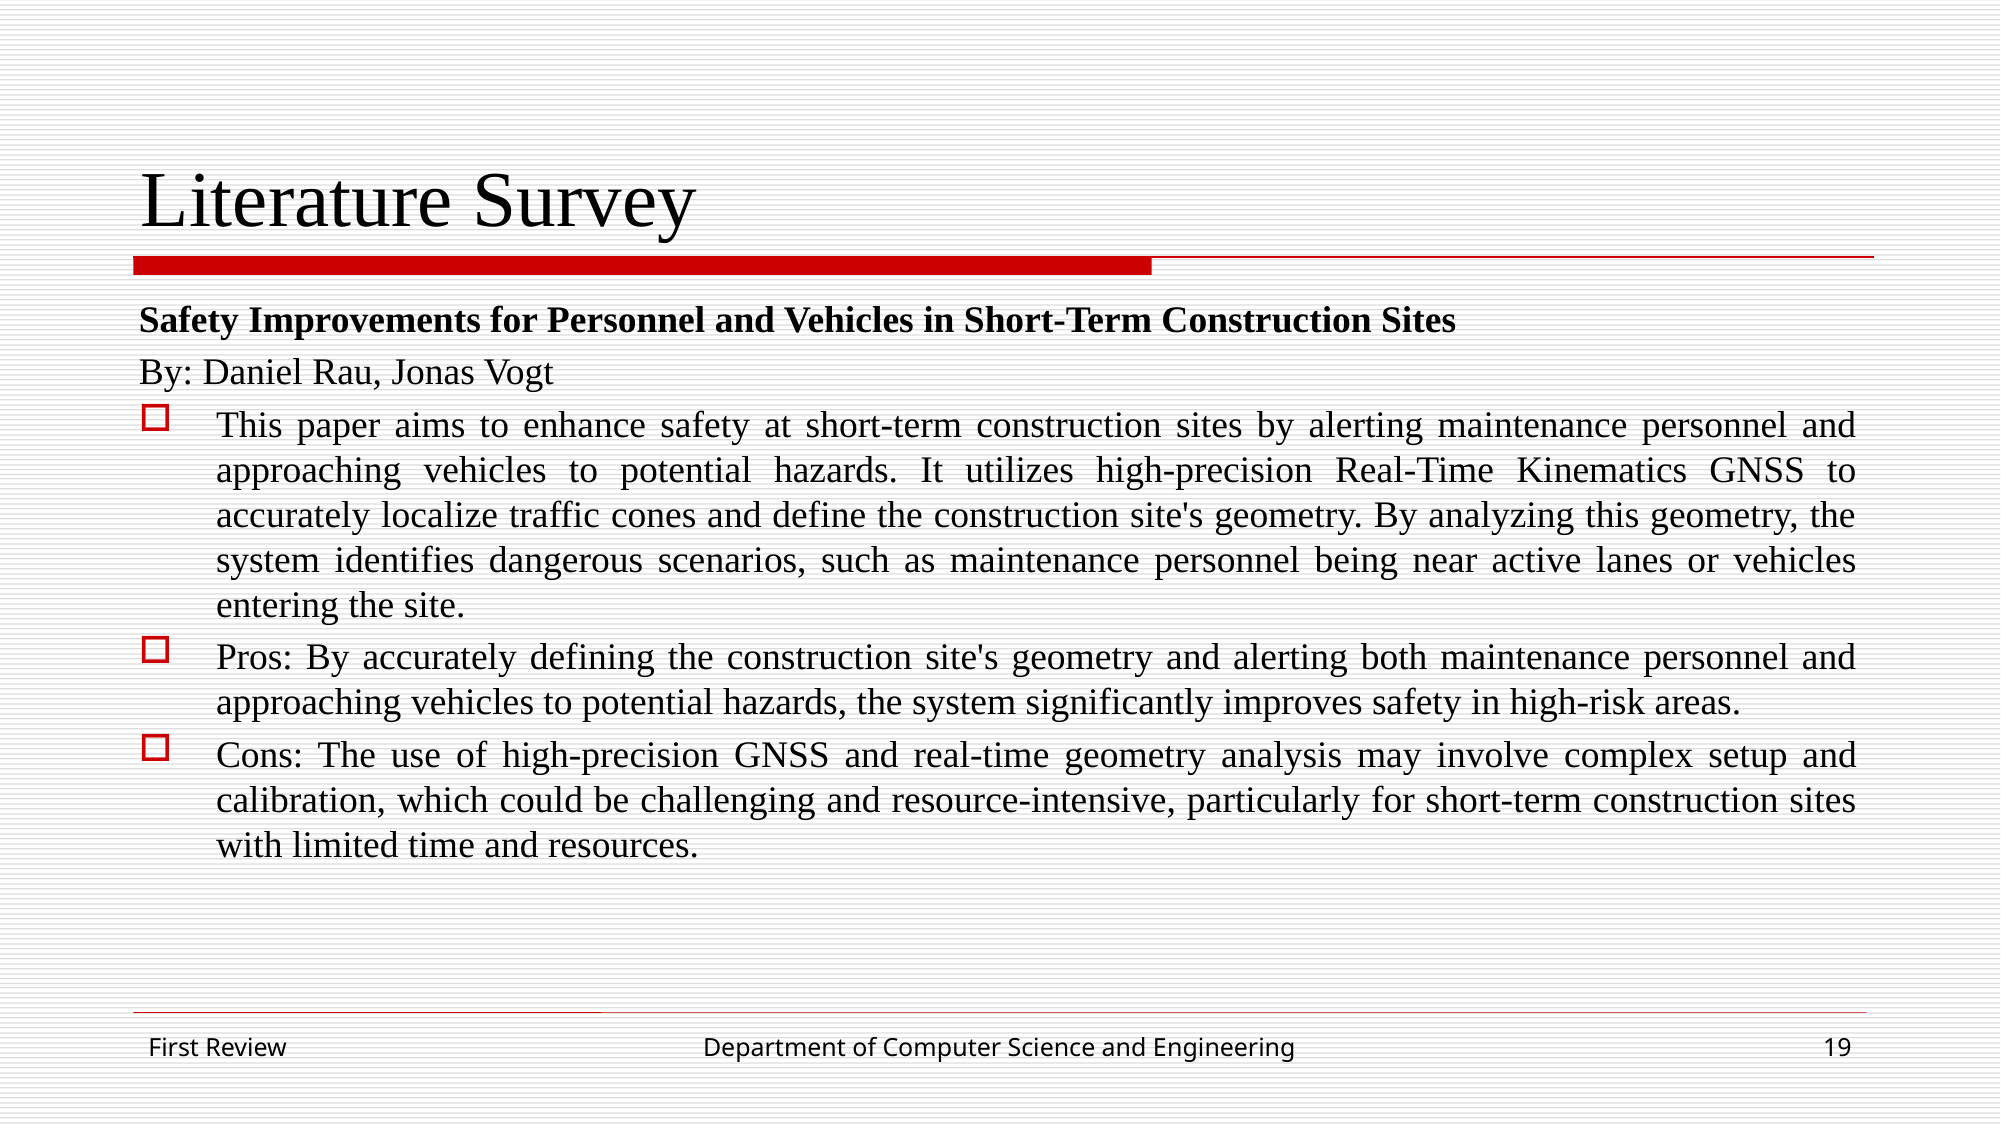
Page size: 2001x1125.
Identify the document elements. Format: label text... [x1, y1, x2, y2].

footer Department of Computer Science and Engineering [683, 1024, 1317, 1103]
title Literature Survey [125, 50, 1876, 250]
picture [0, 0, 2001, 1125]
slide_number 19 [1433, 1024, 1867, 1103]
list Safety Improvements for Personnel and Vehicles in Short-Term Construction Sites By: Daniel Rau, Jonas Vogt This paper aims to enhance safety at short-term construction sites by alerting maintenance personnel and approaching vehicles to potential hazards. It utilizes high-precision Real-Time Kinematics GNSS to accurately localize traffic cones and define the construction site's geometry. By analyzing this geometry, the system identifies dangerous scenarios, such as maintenance personnel being near active lanes or vehicles entering the site. Pros: By accurately defining the construction site's geometry and alerting both maintenance personnel and approaching vehicles to potential hazards, the system significantly improves safety in high-risk areas. Cons: The use of high-precision GNSS and real-time geometry analysis may involve complex setup and calibration, which could be challenging and resource-intensive, particularly for short-term construction sites with limited time and resources. [123, 287, 1874, 988]
slide_number First Review [133, 1024, 567, 1103]
